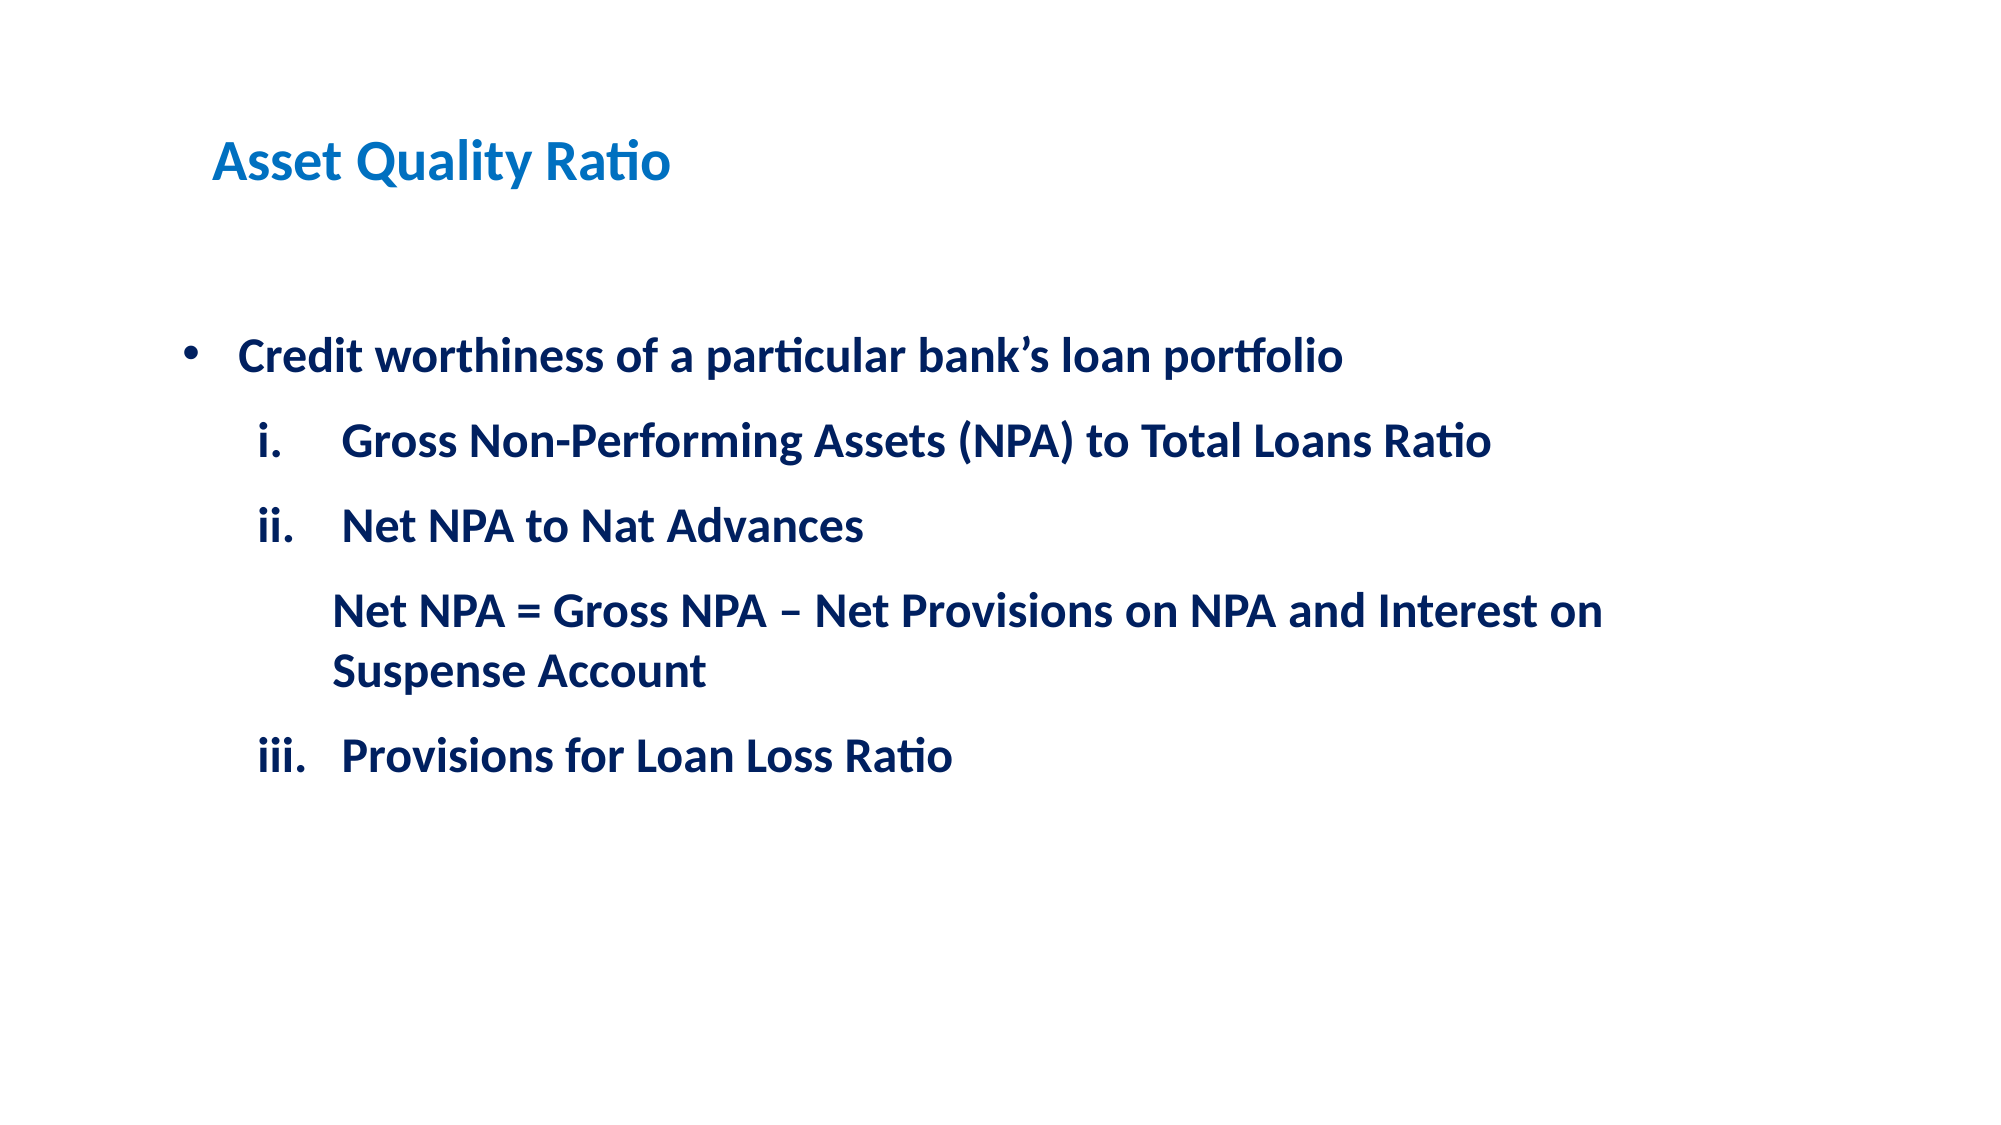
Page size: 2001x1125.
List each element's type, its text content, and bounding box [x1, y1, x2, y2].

text_box Asset Quality Ratio [197, 114, 1724, 270]
